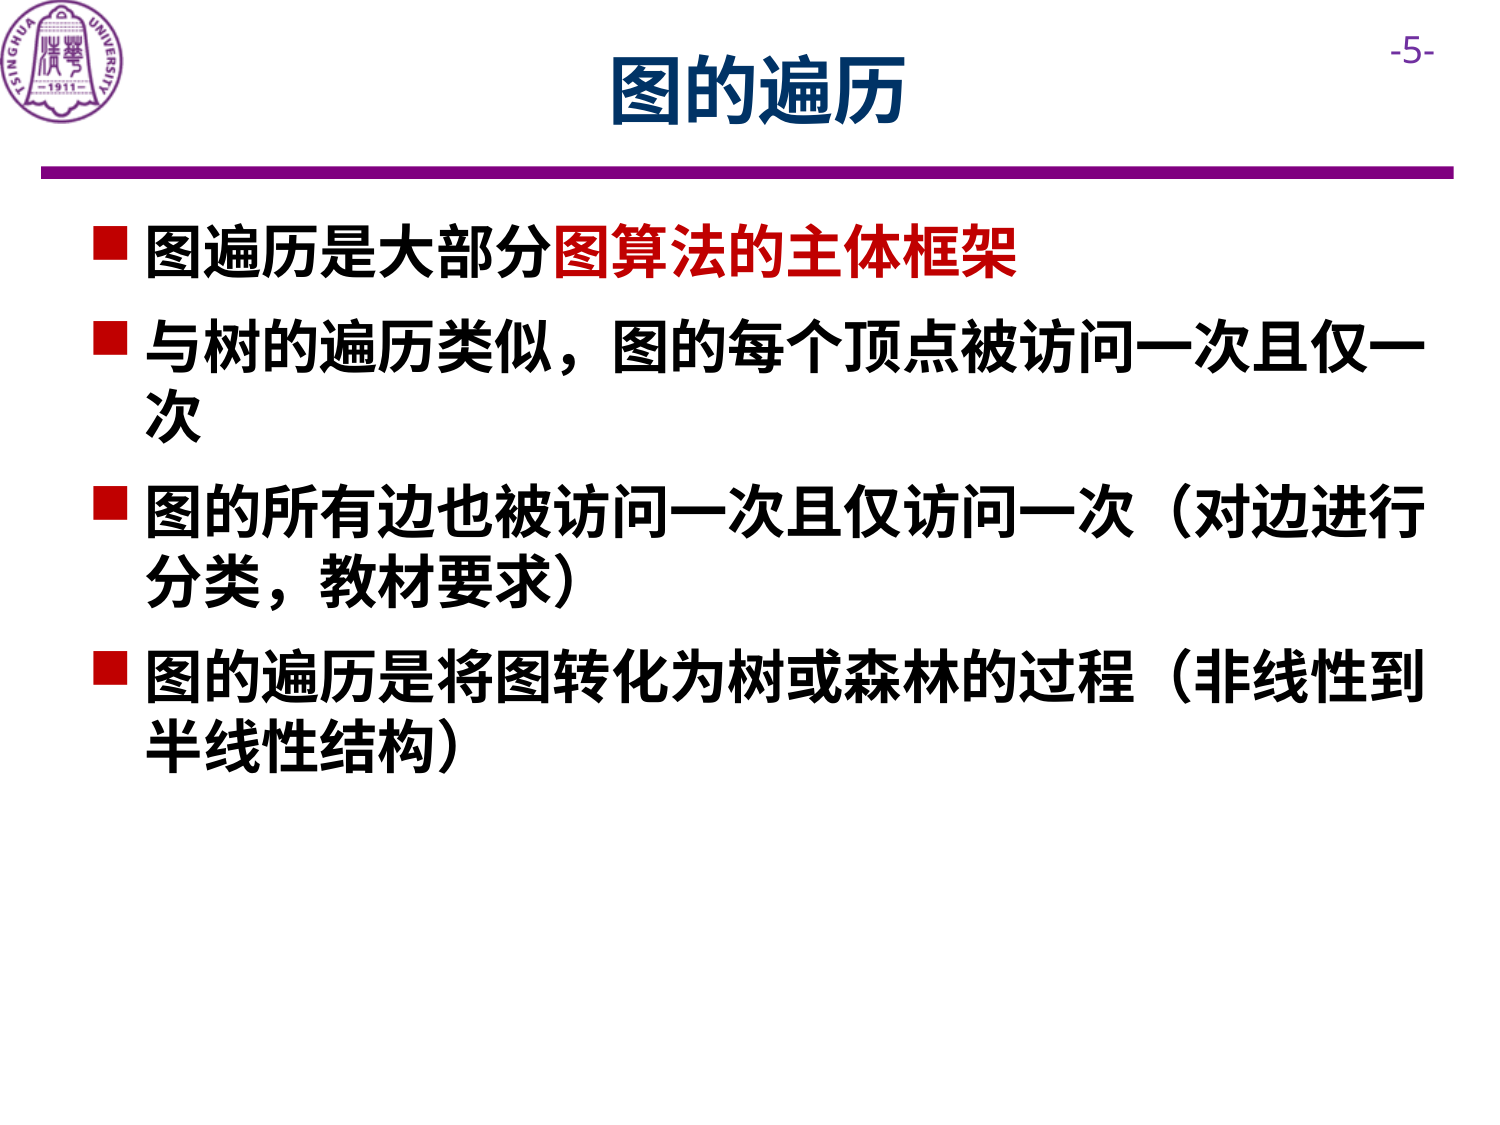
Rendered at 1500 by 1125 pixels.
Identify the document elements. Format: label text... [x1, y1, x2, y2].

picture [0, 0, 124, 124]
title 图的遍历 [135, 13, 1383, 165]
text_box 图遍历是大部分图算法的主体框架 与树的遍历类似，图的每个顶点被访问一次且仅一次 图的所有边也被访问一次且仅访问一次（对边进行分类，教材要求） 图的遍历是将图转化为树或森林的过程（非线性到半线性结构） [73, 208, 1445, 788]
